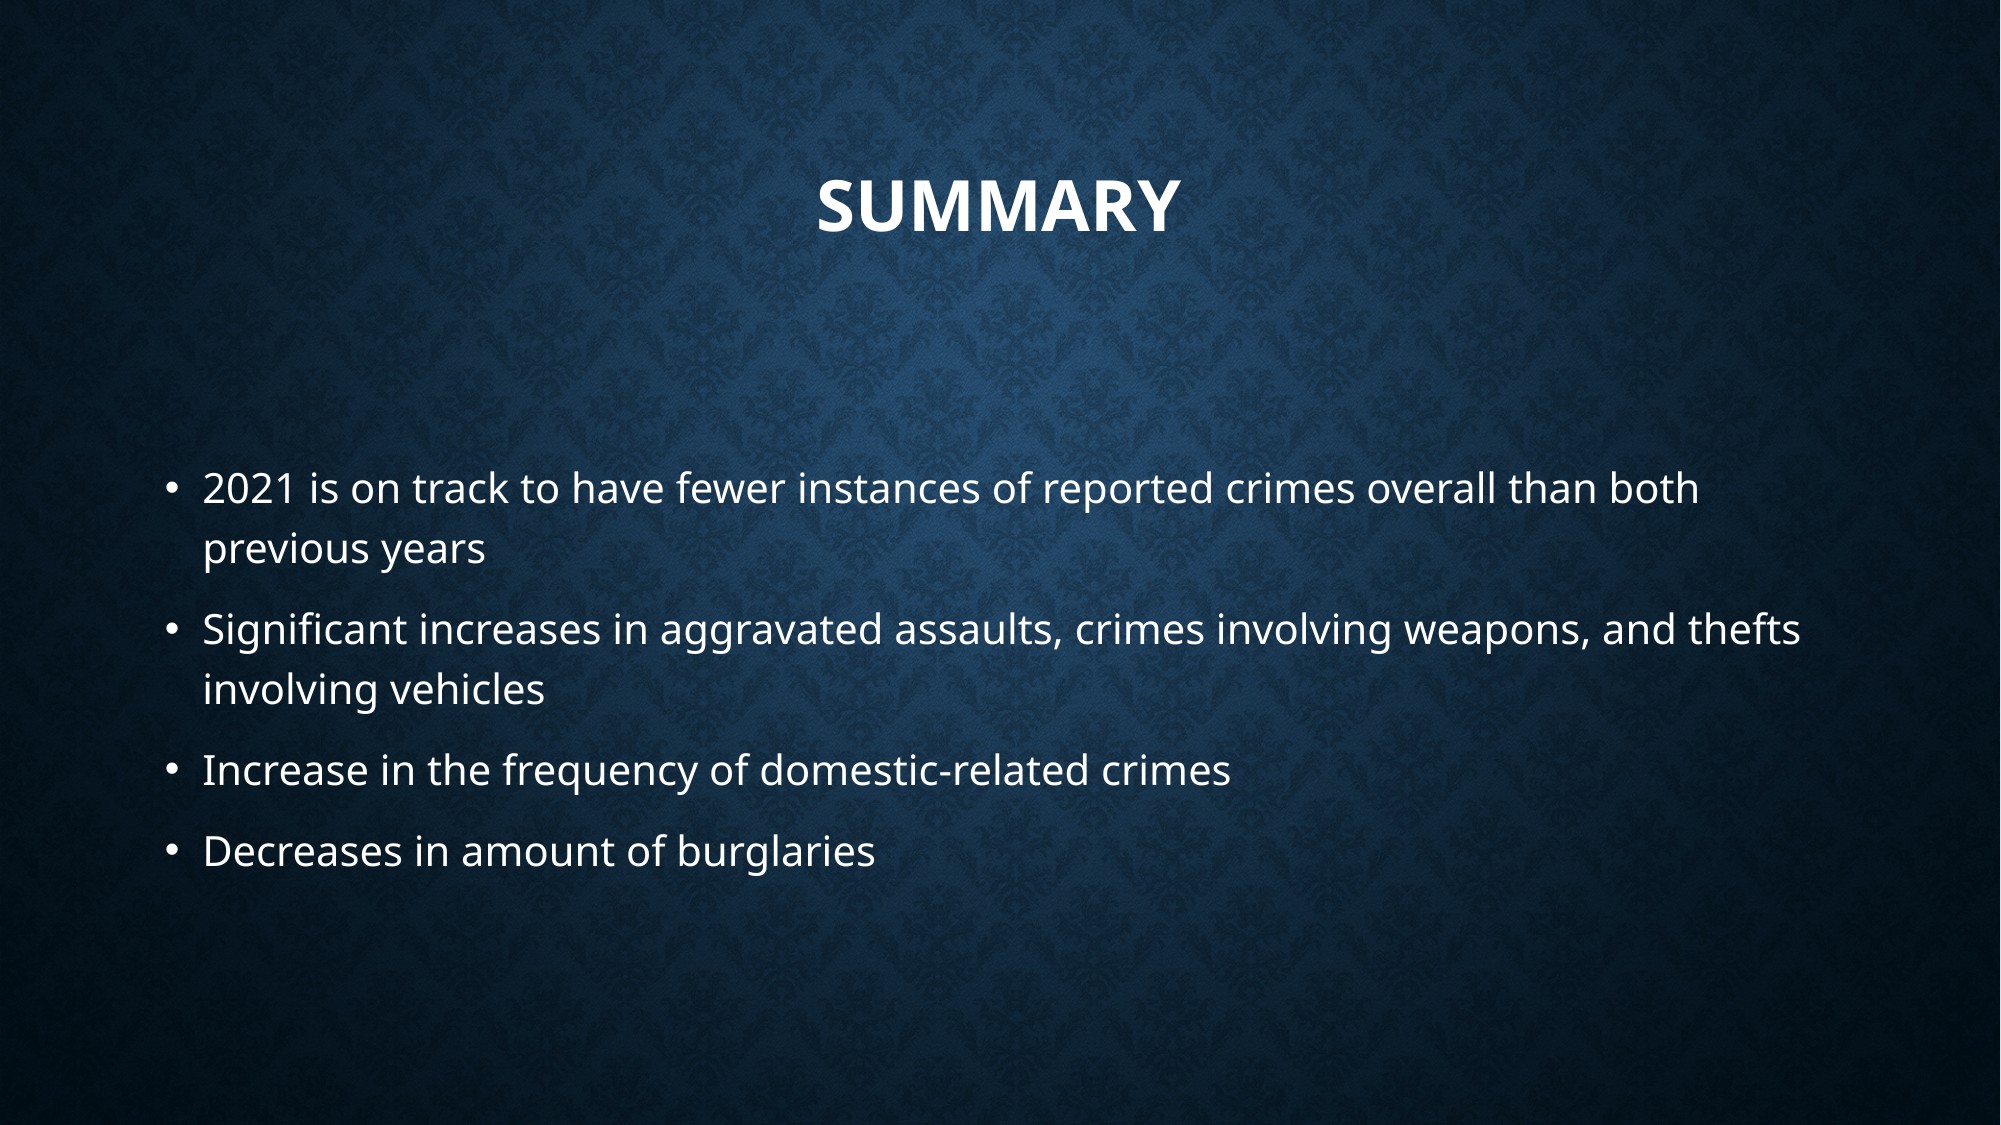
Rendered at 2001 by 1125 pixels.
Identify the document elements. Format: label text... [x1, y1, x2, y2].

title Summary [149, 99, 1849, 318]
list 2021 is on track to have fewer instances of reported crimes overall than both previous years Significant increases in aggravated assaults, crimes involving weapons, and thefts involving vehicles Increase in the frequency of domestic-related crimes Decreases in amount of burglaries [149, 444, 1849, 950]
